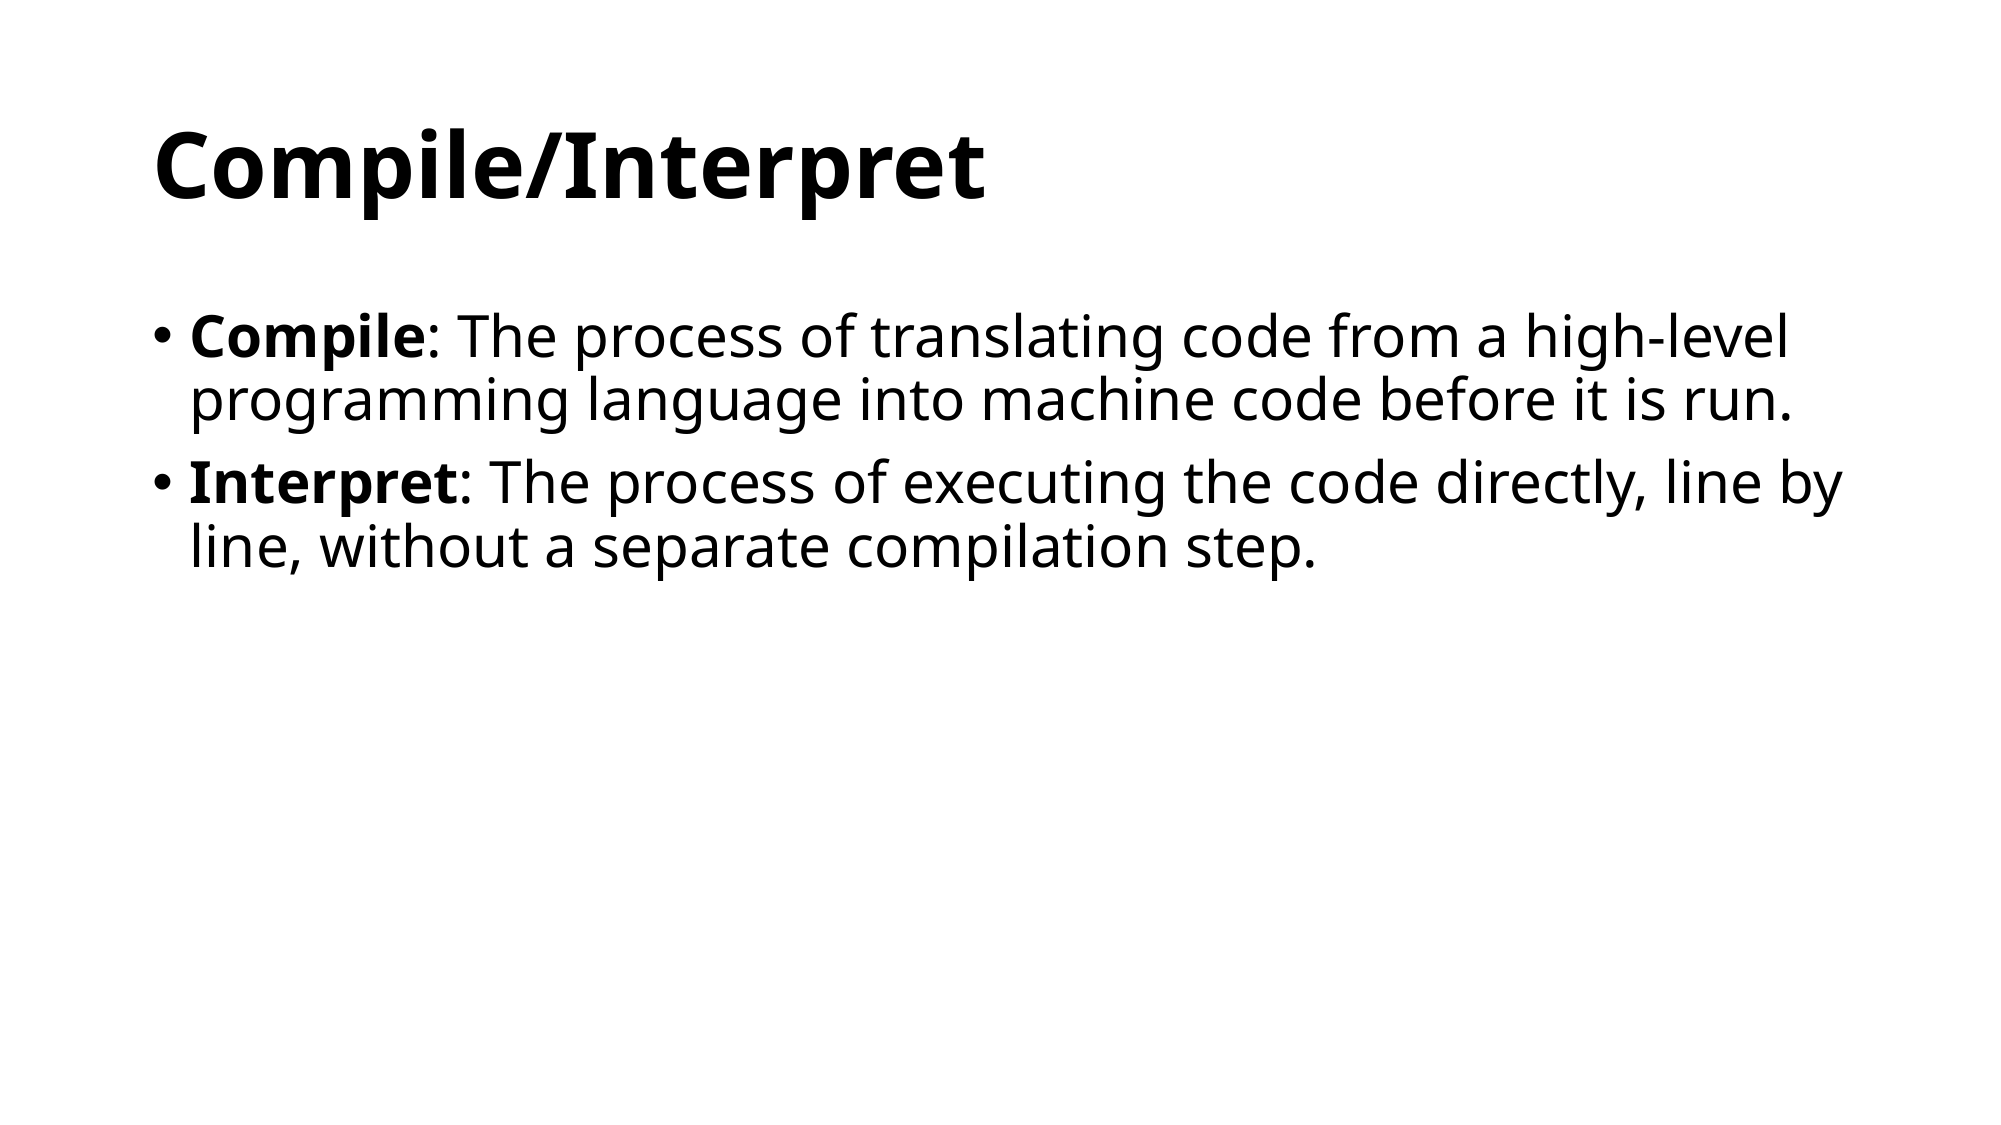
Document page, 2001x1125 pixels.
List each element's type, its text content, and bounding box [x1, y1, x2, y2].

list Compile: The process of translating code from a high-level programming language into machine code before it is run. Interpret: The process of executing the code directly, line by line, without a separate compilation step. [137, 299, 1863, 1014]
title Compile/Interpret [137, 59, 1863, 278]
